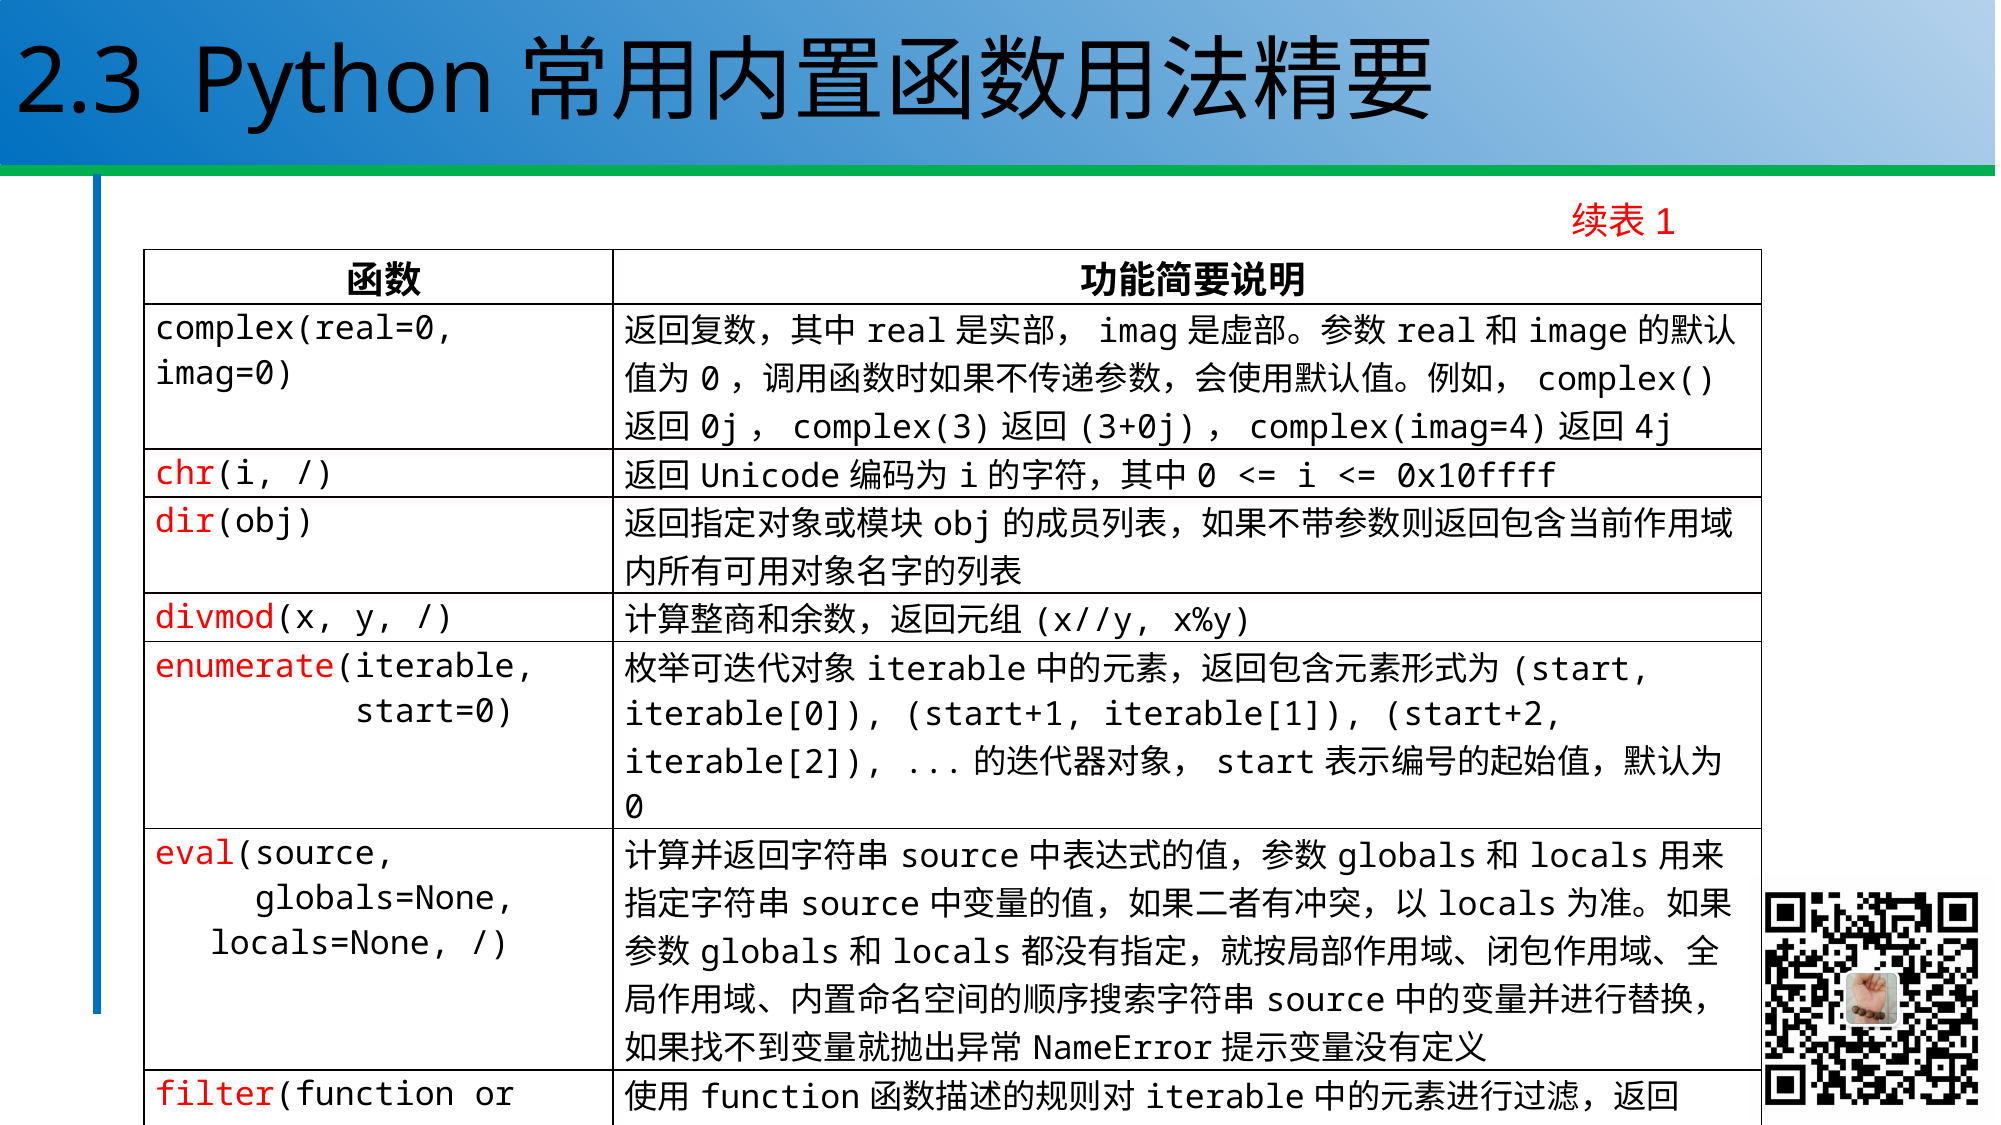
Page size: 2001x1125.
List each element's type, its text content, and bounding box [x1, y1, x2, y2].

table_cell complex(real=0, imag=0) [145, 305, 612, 448]
table_cell enumerate(iterable, start=0) [145, 642, 612, 828]
table_cell chr(i, /) [145, 450, 612, 496]
text_box 续表1 [1473, 189, 1691, 249]
table_header 功能简要说明 [614, 250, 1761, 303]
table_cell 使用function函数描述的规则对iterable中的元素进行过滤，返回filter对象，其中包含序列iterable中使得函数function返回值等价于True的那些元素，第一个参数为None时返回的filter对象中包含iterable中所有等价于True的元素 [614, 1071, 1761, 1125]
picture [1762, 875, 1995, 1122]
table_cell divmod(x, y, /) [145, 594, 612, 641]
table_cell 返回复数，其中real是实部，imag是虚部。参数real和image的默认值为0，调用函数时如果不传递参数，会使用默认值。例如，complex()返回0j，complex(3)返回(3+0j)，complex(imag=4)返回4j [614, 305, 1761, 448]
table_cell 计算并返回字符串source中表达式的值，参数globals和locals用来指定字符串source中变量的值，如果二者有冲突，以locals为准。如果参数globals和locals都没有指定，就按局部作用域、闭包作用域、全局作用域、内置命名空间的顺序搜索字符串source中的变量并进行替换，如果找不到变量就抛出异常NameError提示变量没有定义 [614, 829, 1761, 1069]
table_cell 计算整商和余数，返回元组(x//y, x%y) [614, 594, 1761, 641]
table_cell 枚举可迭代对象iterable中的元素，返回包含元素形式为(start, iterable[0]), (start+1, iterable[1]), (start+2, iterable[2]), ...的迭代器对象，start表示编号的起始值，默认为0 [614, 642, 1761, 828]
table_cell 返回Unicode编码为i的字符，其中0 <= i <= 0x10ffff [614, 450, 1761, 496]
table_cell filter(function or None, iterable) [145, 1071, 612, 1125]
table_cell eval(source, globals=None, locals=None, /) [145, 829, 612, 1069]
table_cell 返回指定对象或模块obj的成员列表，如果不带参数则返回包含当前作用域内所有可用对象名字的列表 [614, 498, 1761, 592]
slide_number [1762, 1042, 1863, 1103]
table_header 函数 [145, 250, 612, 303]
title 2.3 Python常用内置函数用法精要 [0, 0, 1995, 165]
table_cell dir(obj) [145, 498, 612, 592]
